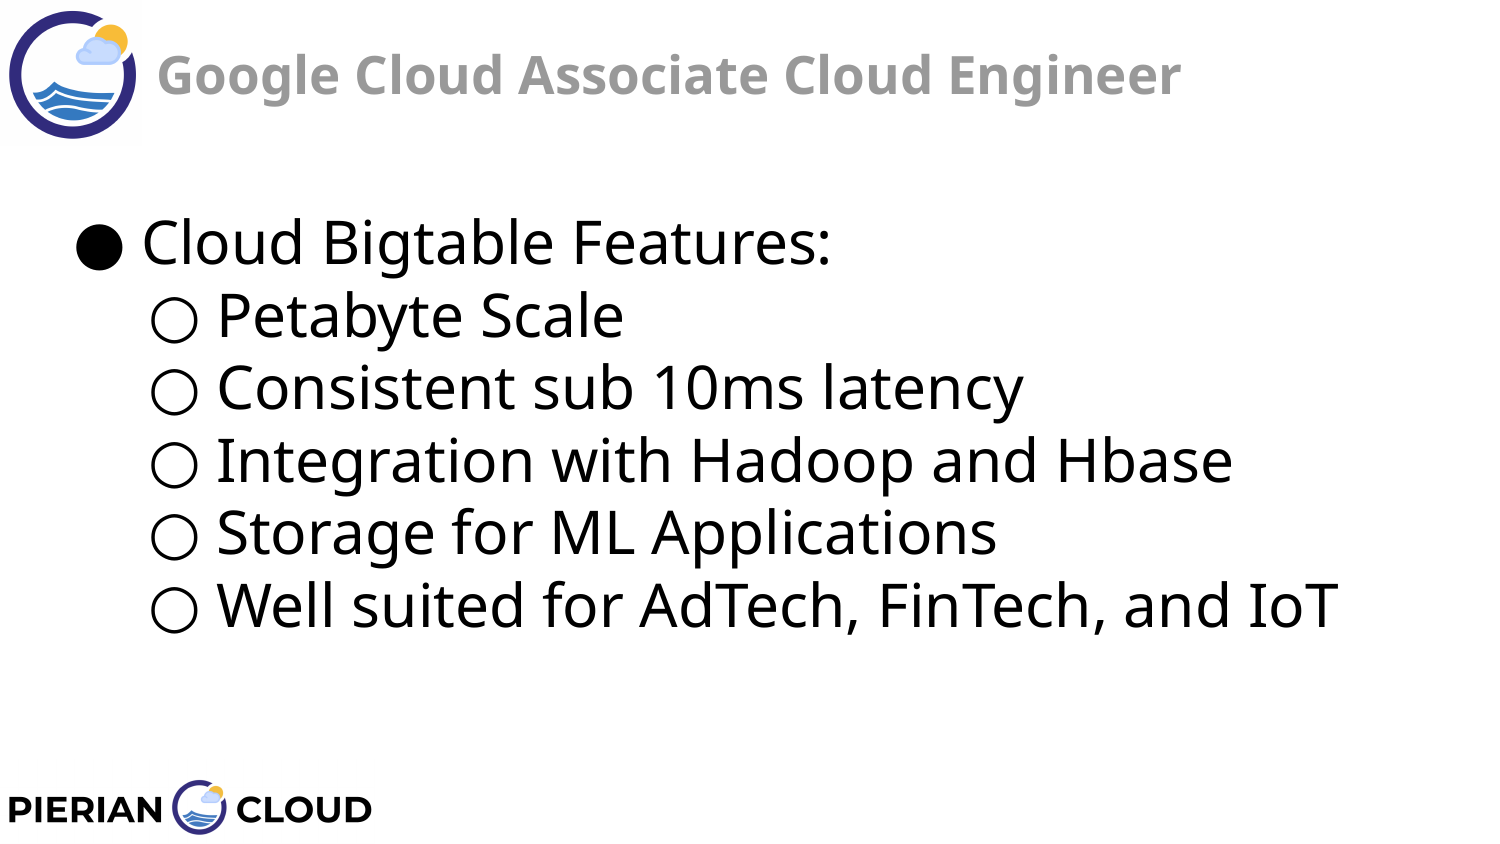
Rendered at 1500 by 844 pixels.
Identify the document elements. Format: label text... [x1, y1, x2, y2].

title Google Cloud Associate Cloud Engineer [146, 25, 1420, 120]
subtitle Cloud Bigtable Features: Petabyte Scale Consistent sub 10ms latency Integration with Hadoop and Hbase Storage for ML Applications Well suited for AdTech, FinTech, and IoT [51, 189, 1476, 779]
picture [0, 758, 375, 844]
picture [0, 0, 142, 146]
